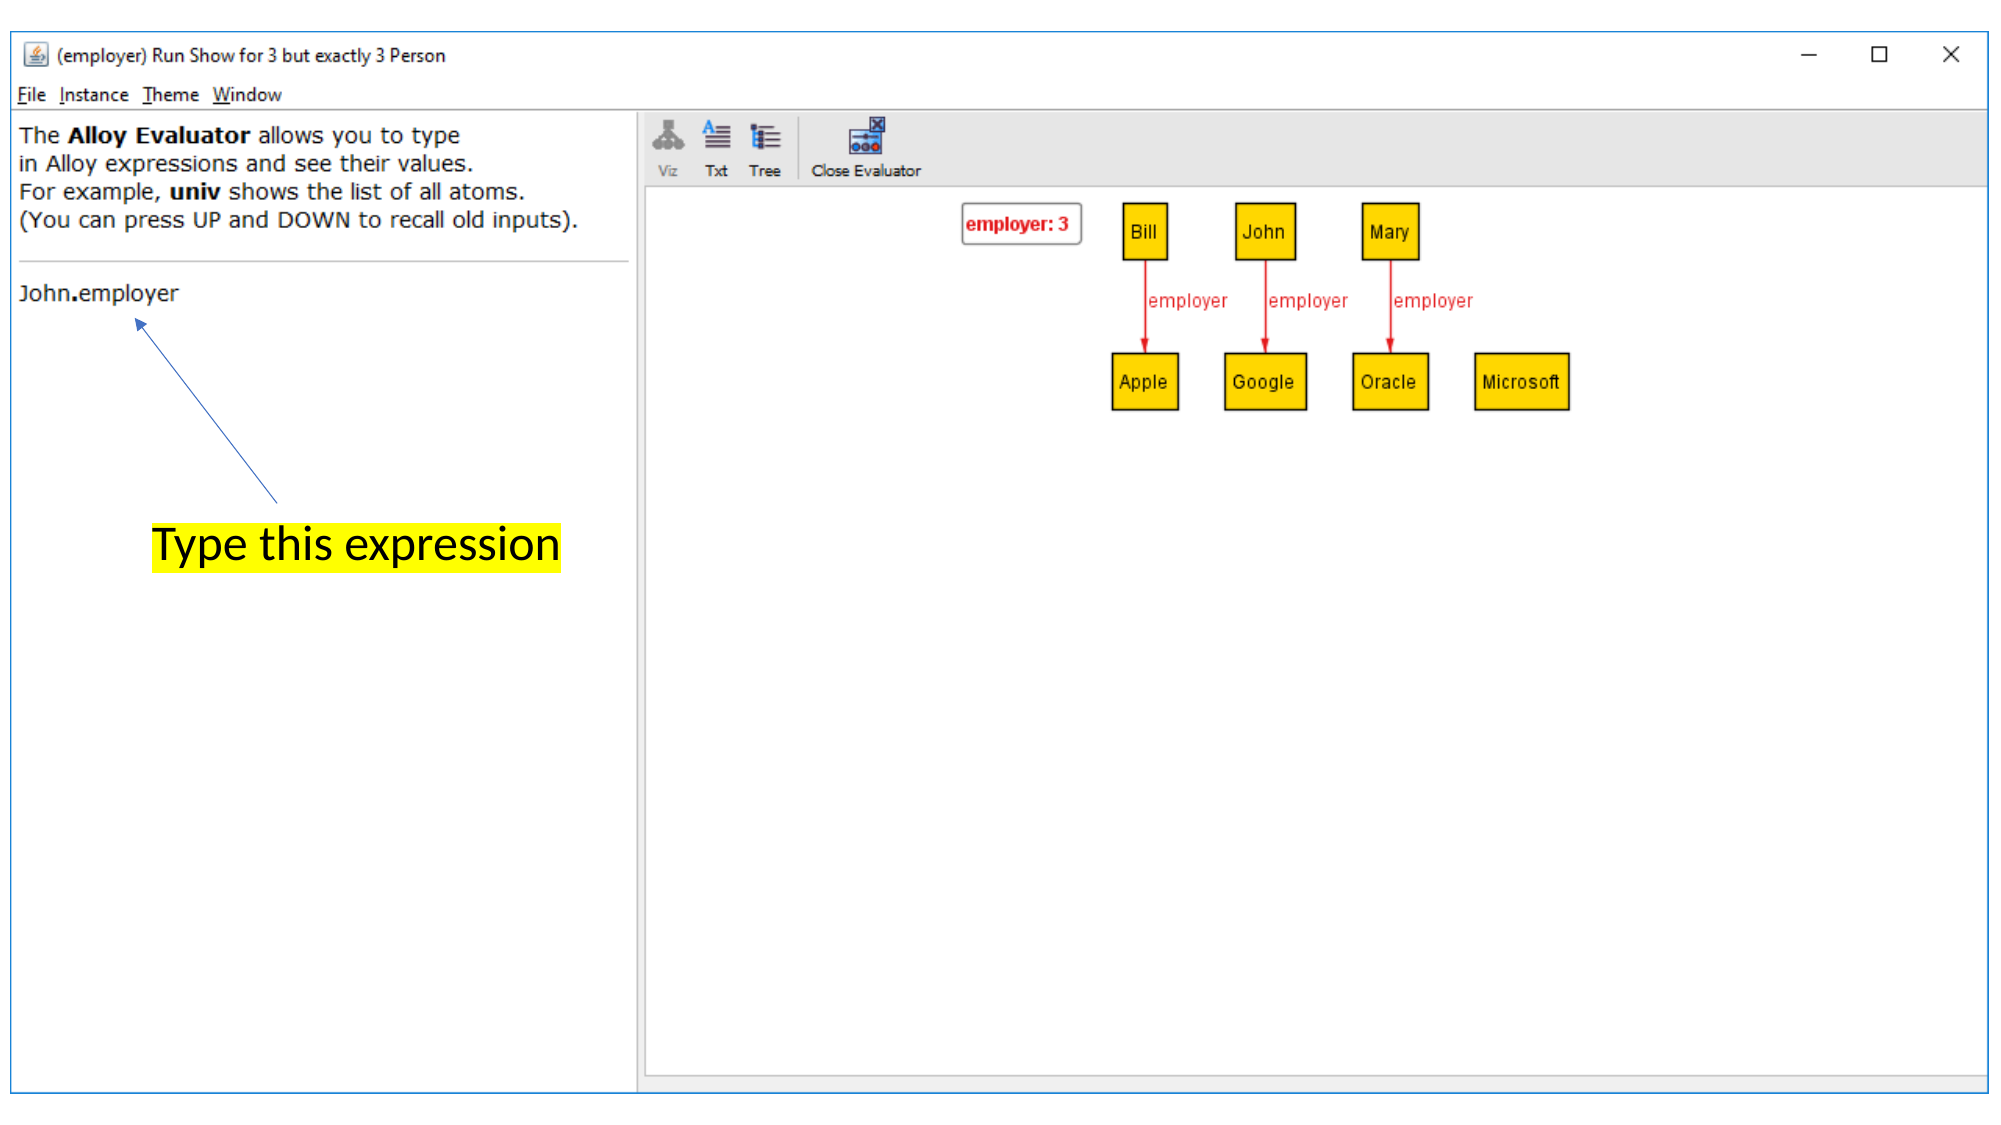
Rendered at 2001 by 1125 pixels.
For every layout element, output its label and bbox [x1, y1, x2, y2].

text_box [134, 317, 278, 504]
picture [10, 31, 1989, 1094]
